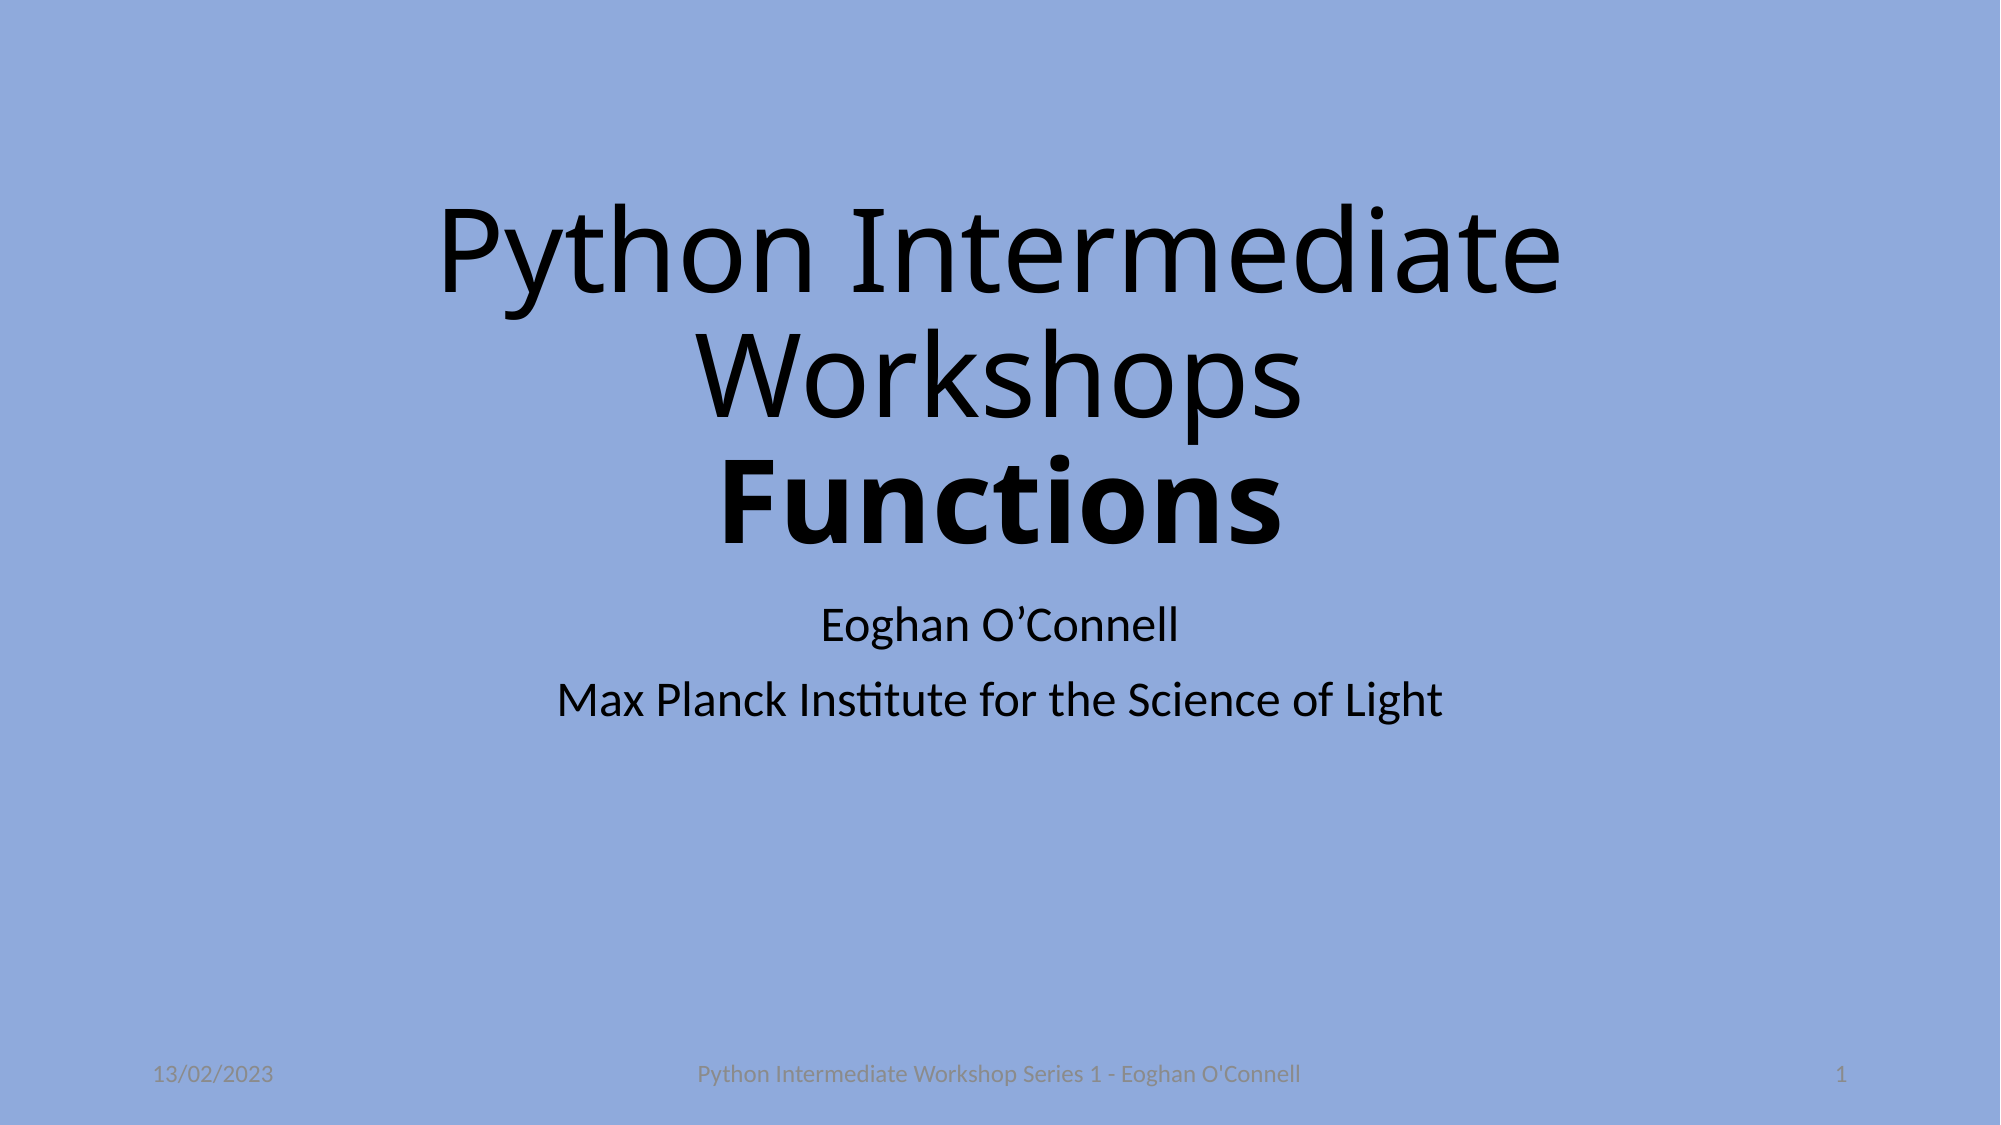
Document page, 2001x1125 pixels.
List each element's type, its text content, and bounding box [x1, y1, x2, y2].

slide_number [137, 1042, 588, 1103]
footer Python Intermediate Workshop Series 1 - Eoghan O'Connell [662, 1042, 1338, 1103]
slide_number 1 [1412, 1042, 1863, 1103]
subtitle Eoghan O’Connell Max Planck Institute for the Science of Light [249, 590, 1750, 863]
title Python Intermediate Workshops Functions [249, 184, 1750, 576]
